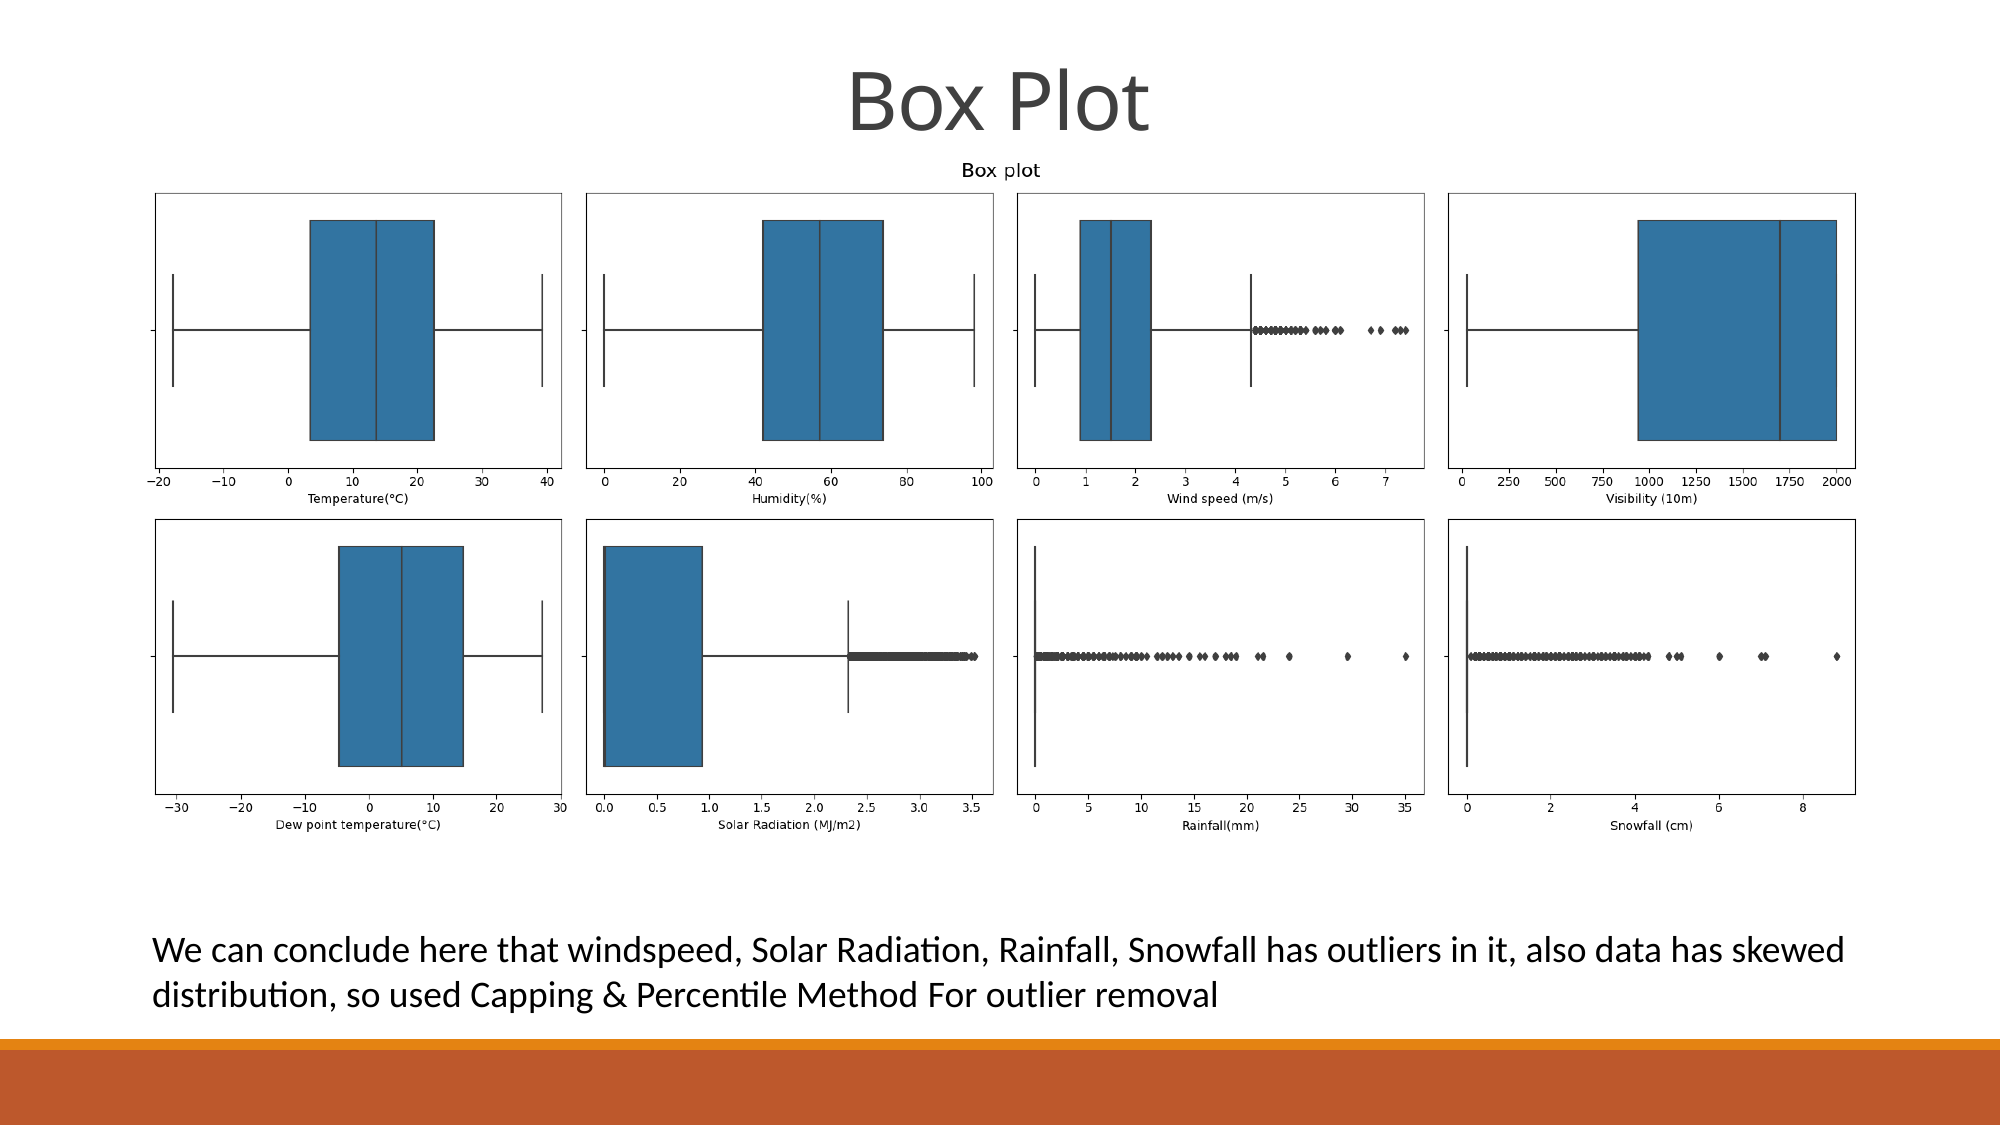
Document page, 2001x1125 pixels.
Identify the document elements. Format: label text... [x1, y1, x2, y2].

text_box We can conclude here that windspeed, Solar Radiation, Rainfall, Snowfall has outliers in it, also data has skewed distribution, so used Capping & Percentile Method For outlier removal [137, 917, 1863, 1023]
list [136, 153, 1863, 841]
title Box Plot [830, 54, 1170, 152]
